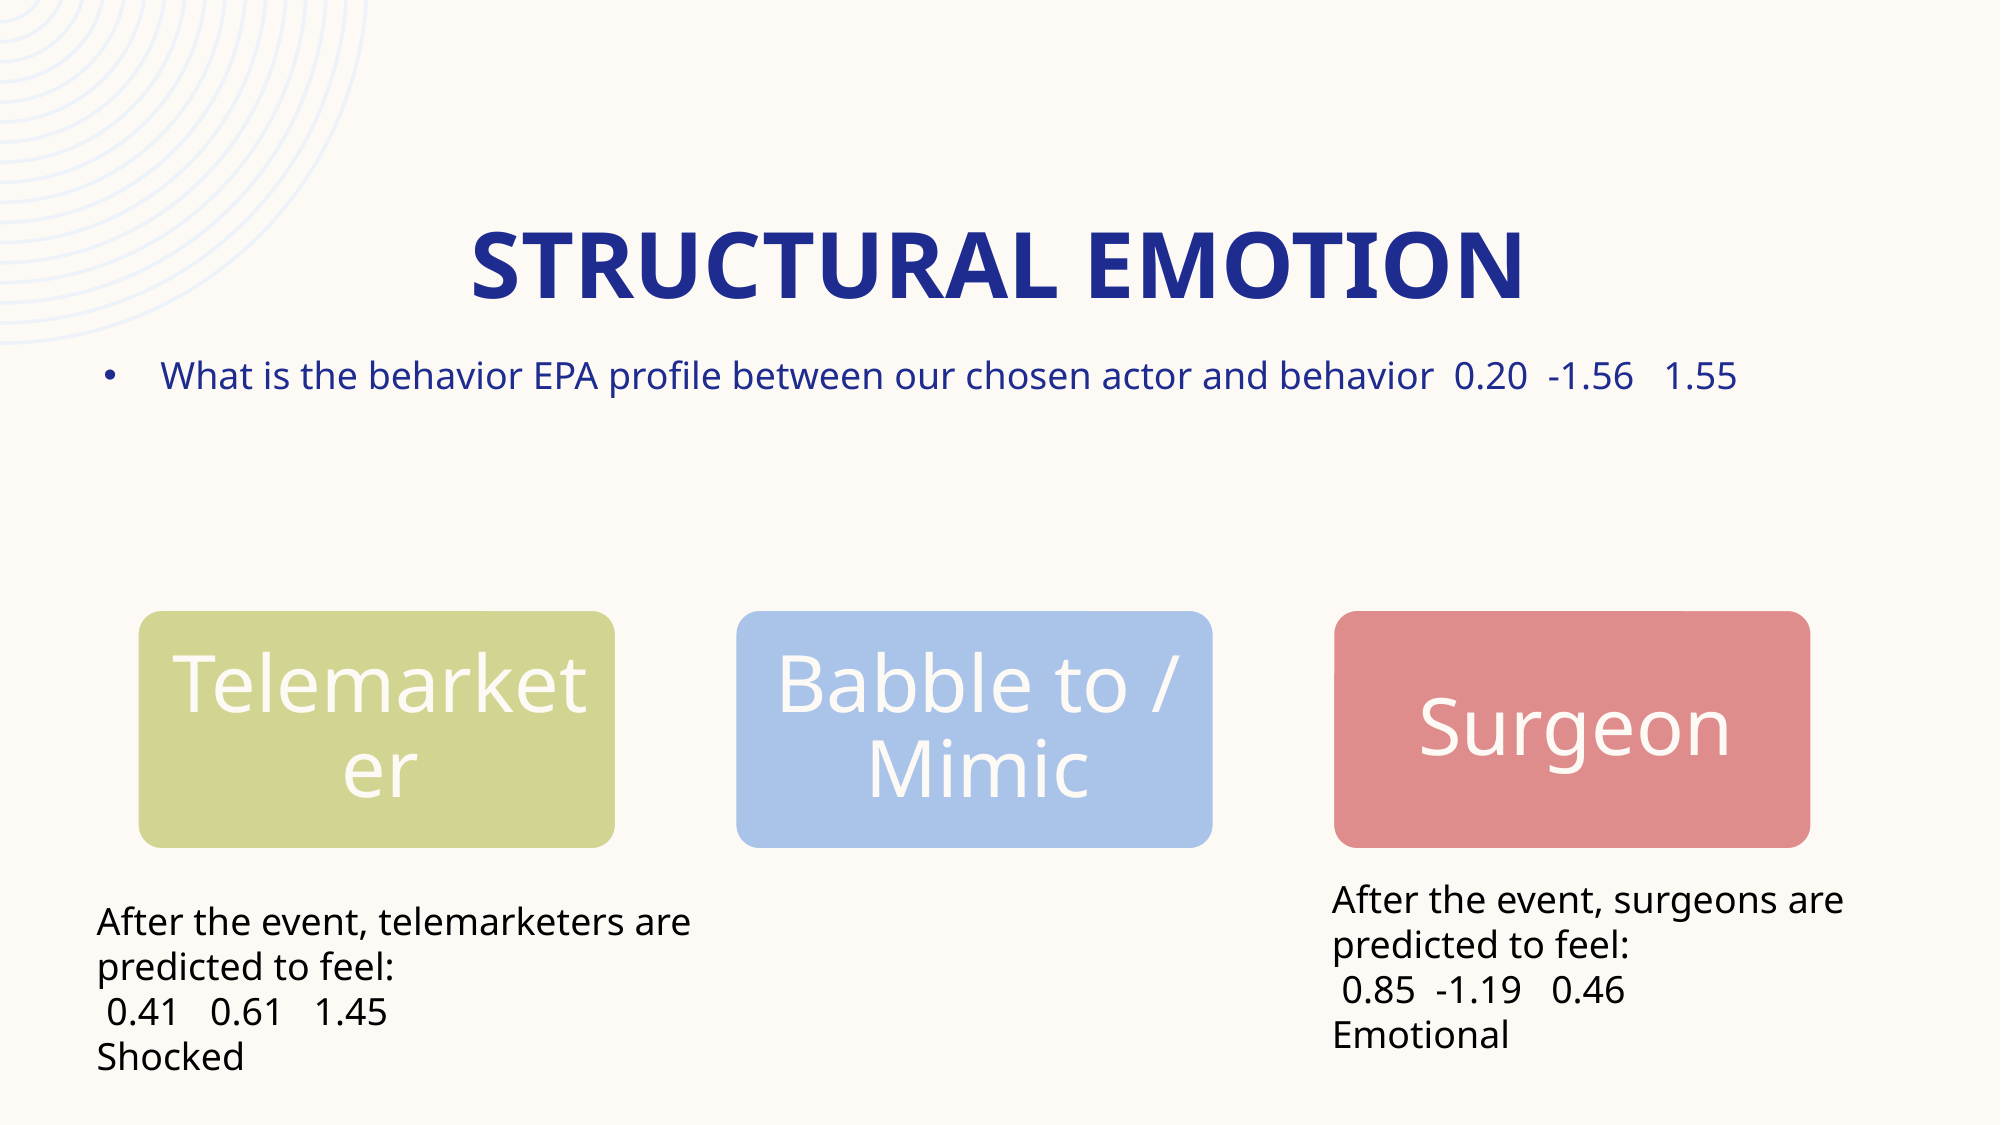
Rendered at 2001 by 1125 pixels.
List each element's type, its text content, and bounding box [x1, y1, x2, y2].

title Structural Emotion [124, 199, 1875, 326]
text_box After the event, surgeons are predicted to feel: 0.85 -1.19 0.46 Emotional [1317, 868, 1870, 1063]
list What is the behavior EPA profile between our chosen actor and behavior 0.20 -1.56 1.55 [88, 345, 1913, 1073]
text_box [137, 504, 1812, 955]
text_box After the event, telemarketers are predicted to feel: 0.41 0.61 1.45 Shocked [81, 890, 717, 1086]
